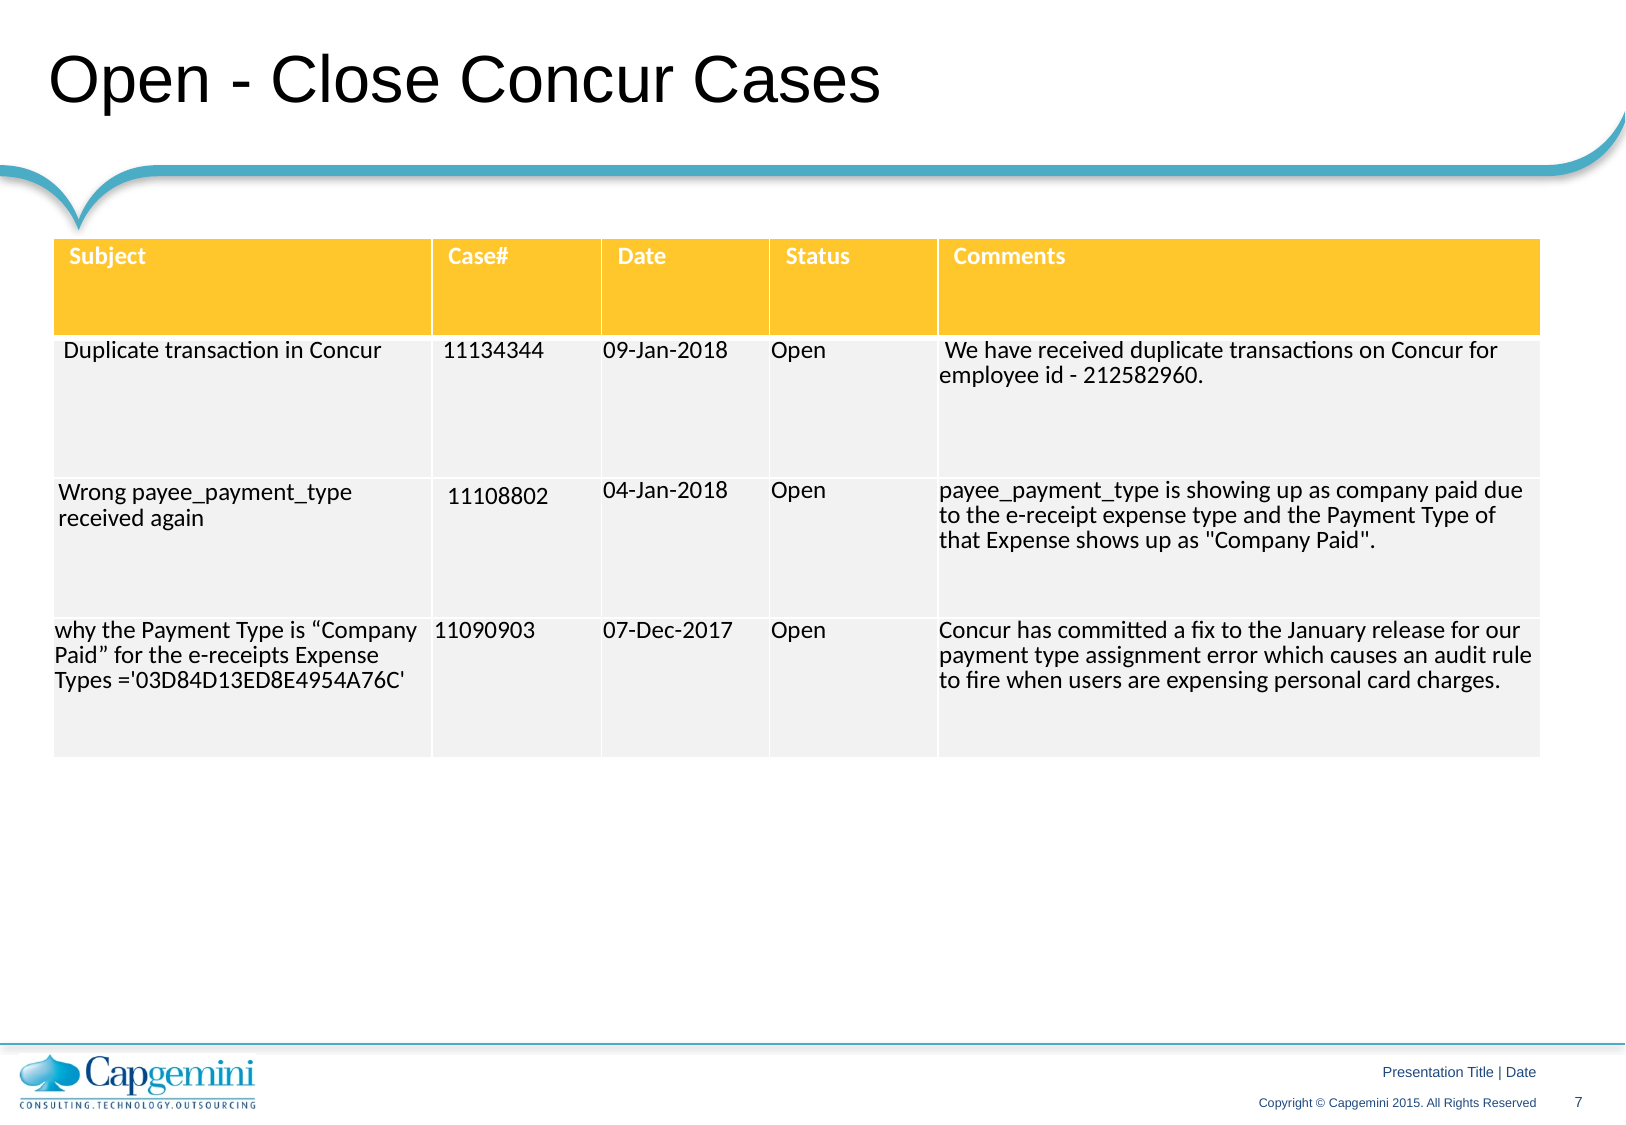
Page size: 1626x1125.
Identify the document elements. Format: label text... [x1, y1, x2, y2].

picture [19, 1053, 256, 1110]
table_header Comments [939, 239, 1540, 335]
table_cell payee_payment_type is showing up as company paid due to the e-receipt expense type and the Payment Type of that Expense shows up as "Company Paid". [939, 479, 1540, 617]
table_header Subject [54, 239, 431, 335]
table_cell Concur has committed a fix to the January release for our payment type assignment error which causes an audit rule to fire when users are expensing personal card charges. [939, 619, 1540, 757]
table_cell 07-Dec-2017 [602, 619, 769, 757]
table_cell Wrong payee_payment_type received again [54, 479, 431, 617]
table_cell Open [770, 479, 937, 617]
table_cell 04-Jan-2018 [602, 479, 769, 617]
table_cell We have received duplicate transactions on Concur for employee id - 212582960. [939, 341, 1540, 477]
table_cell 09-Jan-2018 [602, 341, 769, 477]
table_cell Open [770, 341, 937, 477]
table_cell 11108802 [433, 479, 601, 617]
table_cell Open [770, 619, 937, 757]
title Open - Close Concur Cases [0, 0, 1625, 165]
table_cell why the Payment Type is “Company Paid” for the e-receipts Expense Types ='03D84D13ED8E4954A76C' [54, 619, 431, 757]
table_cell 11134344 [433, 341, 601, 477]
table_header Case# [433, 239, 601, 335]
table_cell Duplicate transaction in Concur [54, 341, 431, 477]
table_header Date [602, 239, 769, 335]
table_cell 11090903 [433, 619, 601, 757]
table_header Status [770, 239, 937, 335]
